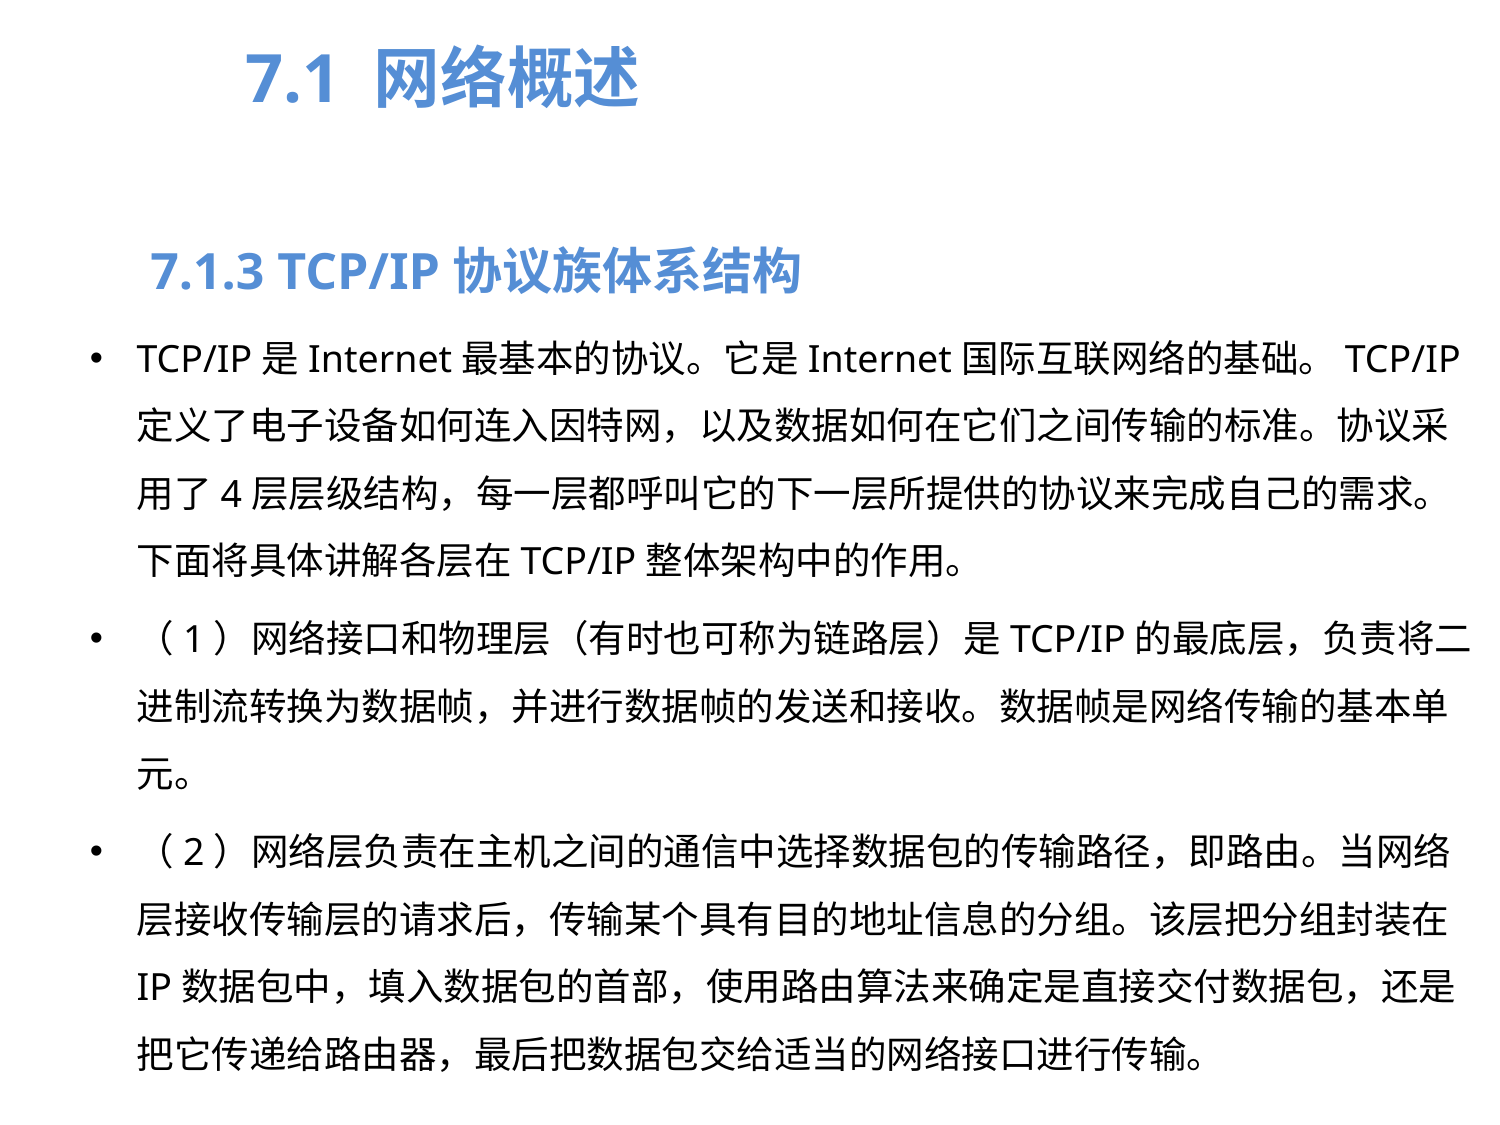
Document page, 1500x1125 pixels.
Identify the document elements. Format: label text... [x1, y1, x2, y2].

text_box 7.1 网络概述 [230, 29, 1069, 122]
text_box TCP/IP是Internet最基本的协议。它是Internet国际互联网络的基础。TCP/IP定义了电子设备如何连入因特网，以及数据如何在它们之间传输的标准。协议采用了4层层级结构，每一层都呼叫它的下一层所提供的协议来完成自己的需求。下面将具体讲解各层在TCP/IP整体架构中的作用。 （1）网络接口和物理层（有时也可称为链路层）是TCP/IP的最底层，负责将二进制流转换为数据帧，并进行数据帧的发送和接收。数据帧是网络传输的基本单元。 （2）网络层负责在主机之间的通信中选择数据包的传输路径，即路由。当网络层接收传输层的请求后，传输某个具有目的地址信息的分组。该层把分组封装在IP数据包中，填入数据包的首部，使用路由算法来确定是直接交付数据包，还是把它传递给路由器，最后把数据包交给适当的网络接口进行传输。 [0, 304, 1496, 1083]
text_box 7.1.3 TCP/IP协议族体系结构 [135, 231, 975, 307]
